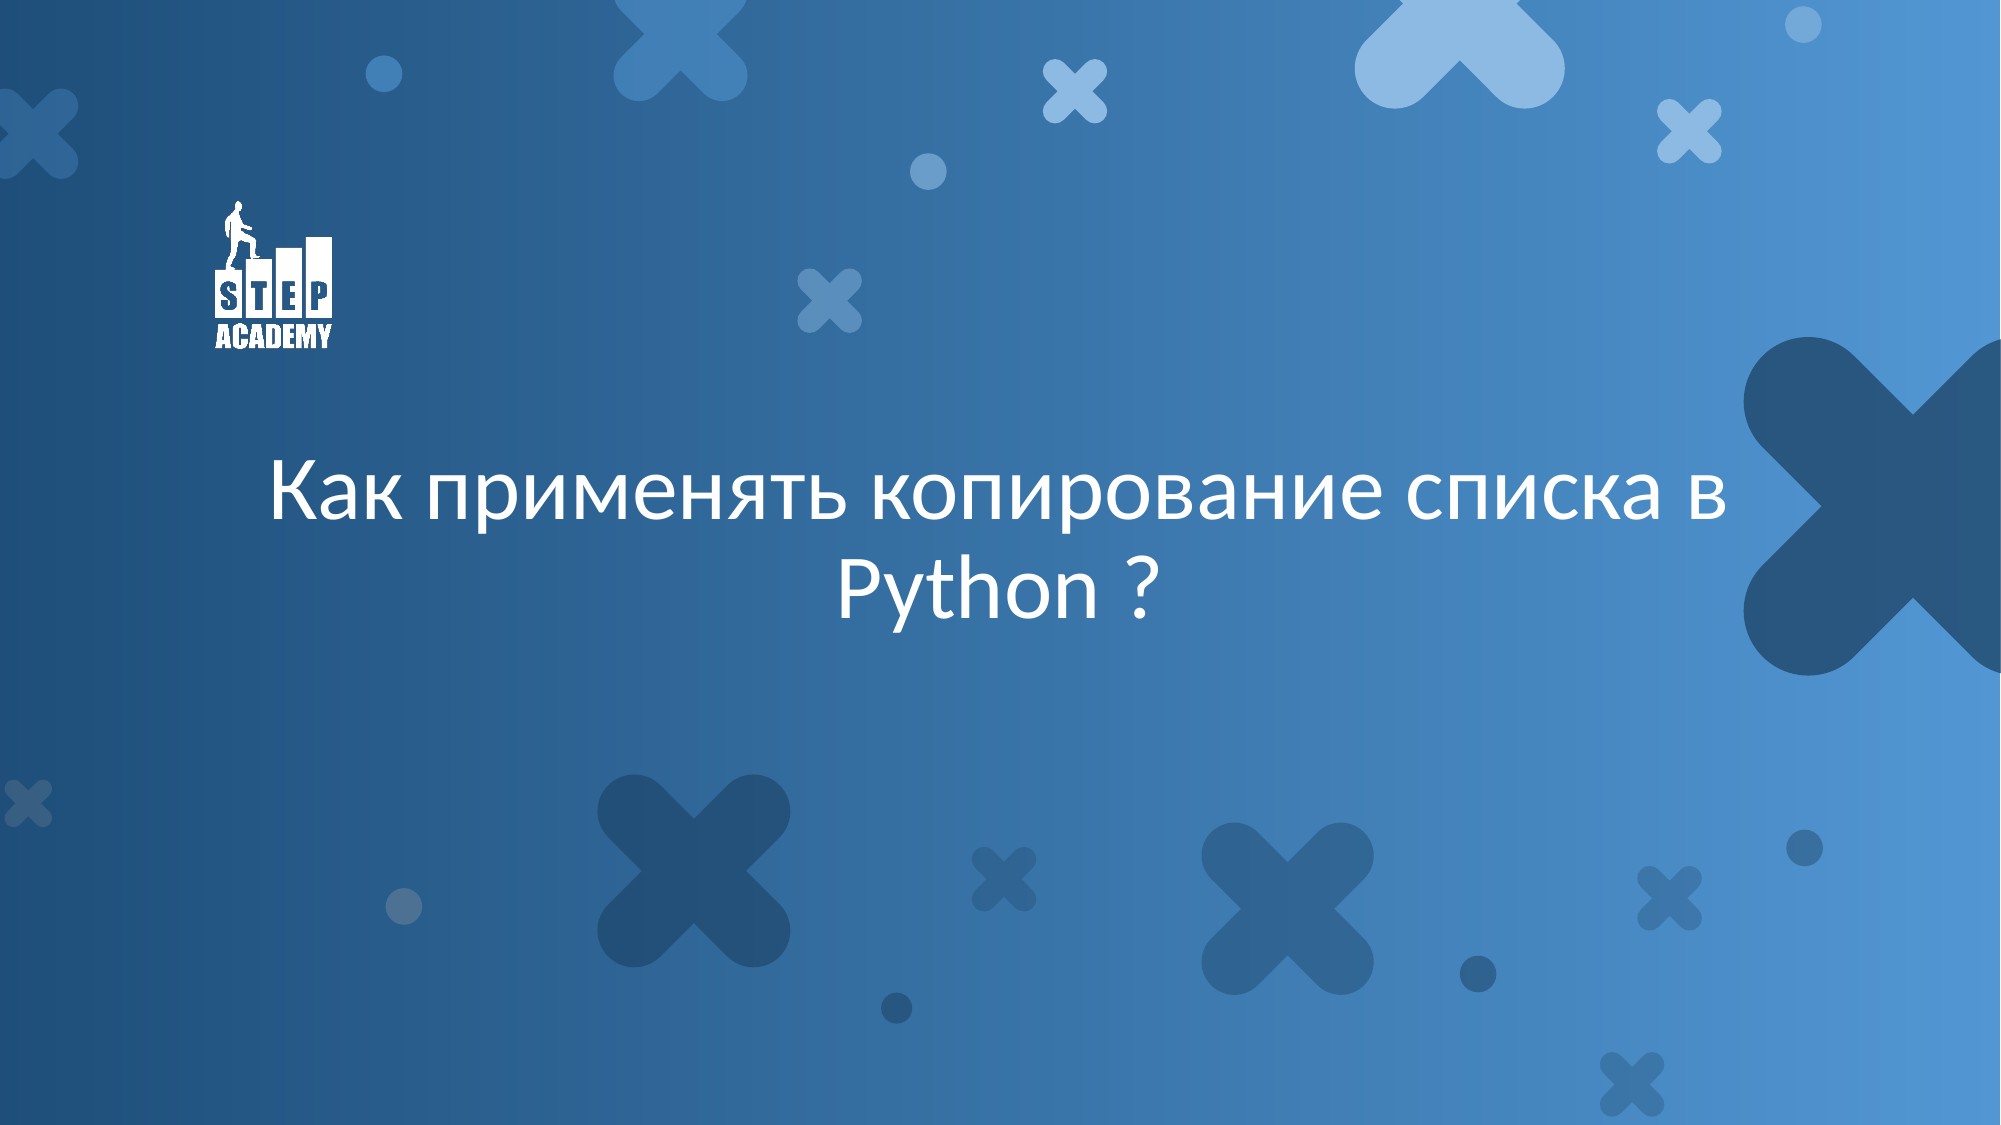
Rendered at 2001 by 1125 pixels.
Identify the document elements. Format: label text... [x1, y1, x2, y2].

picture [215, 201, 332, 253]
title Как применять копирование списка в Python ? [214, 253, 1786, 646]
